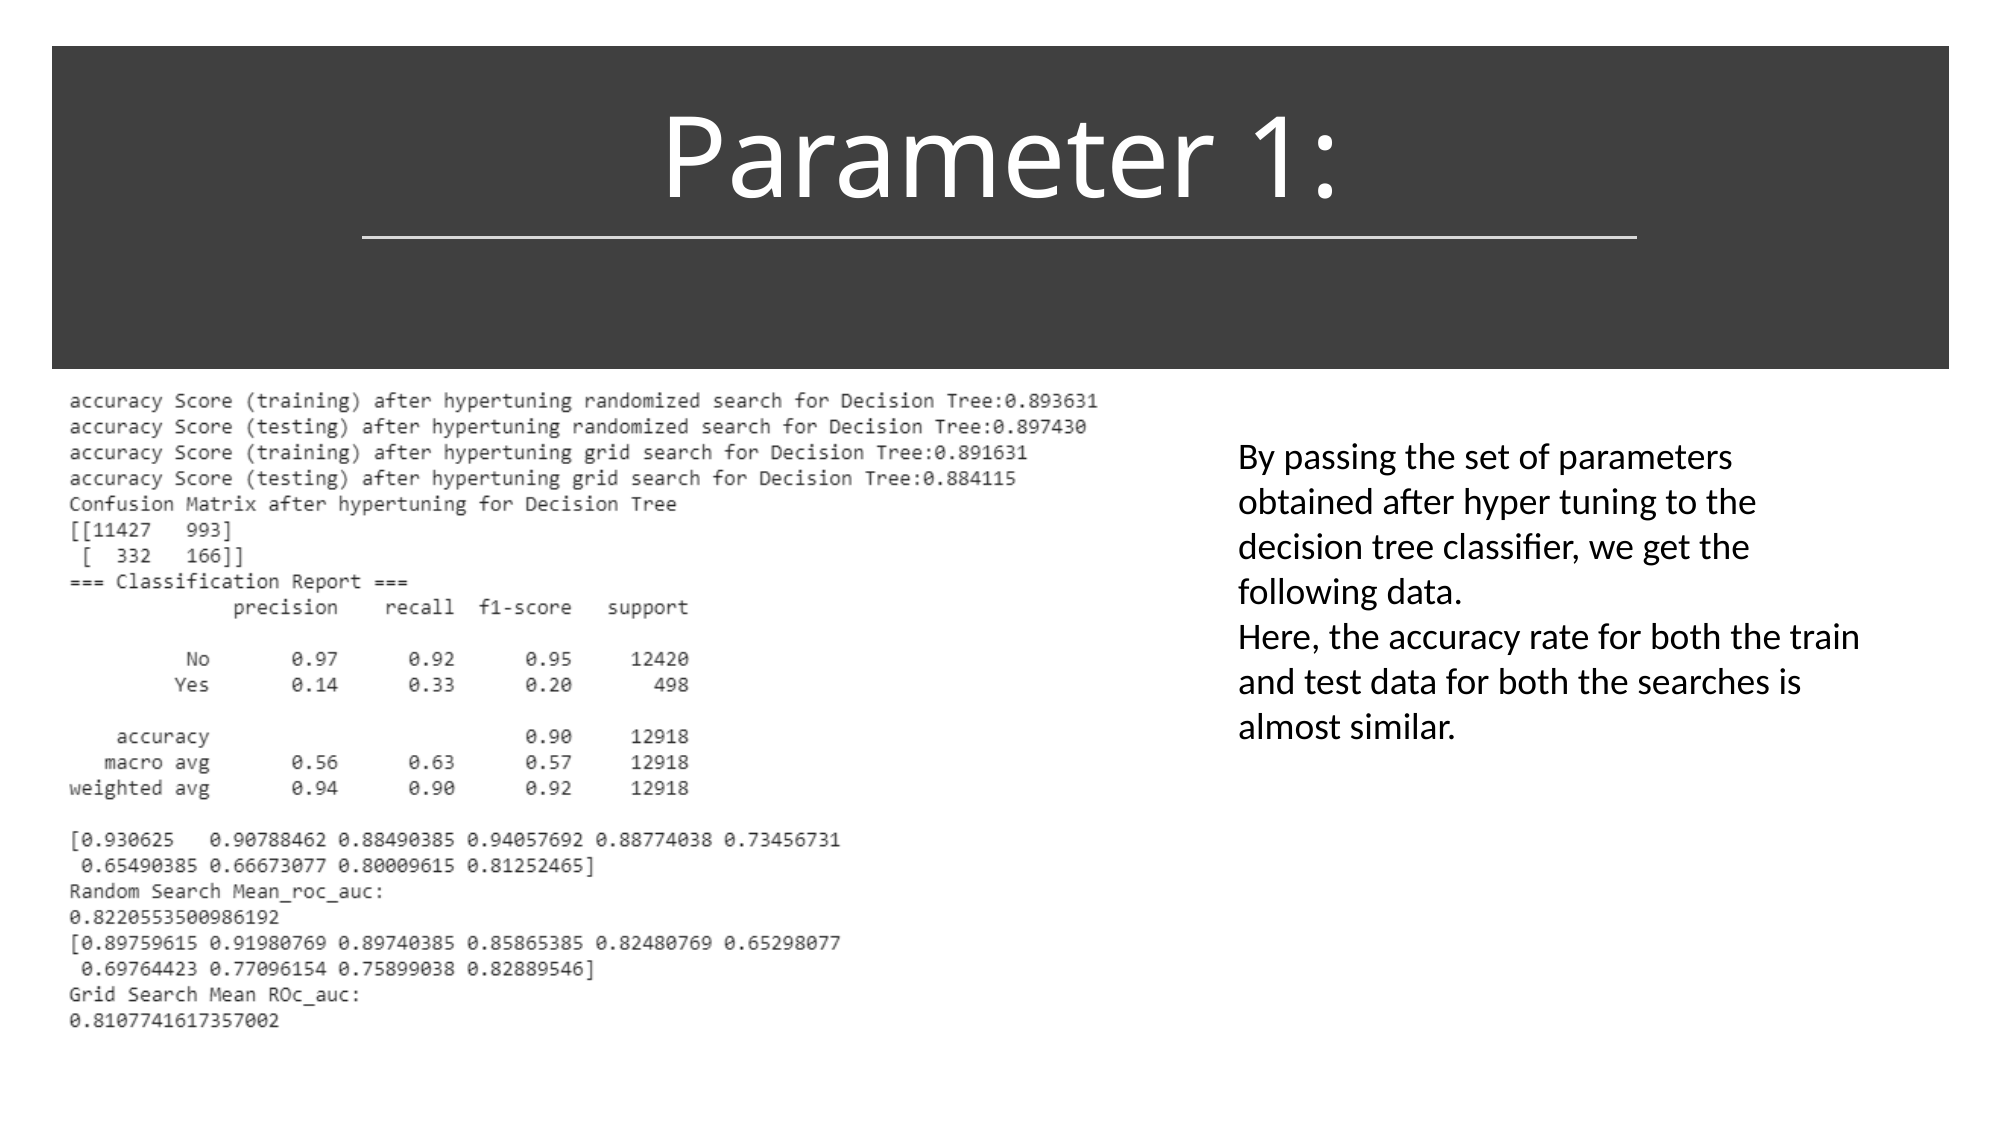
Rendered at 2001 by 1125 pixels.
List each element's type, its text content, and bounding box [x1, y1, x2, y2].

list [61, 382, 1107, 1038]
text_box By passing the set of parameters obtained after hyper tuning to the decision tree classifier, we get the following data. Here, the accuracy rate for both the train and test data for both the searches is almost similar. [1223, 424, 1878, 845]
title Parameter 1: [86, 76, 1914, 230]
text_box [61, 55, 1939, 360]
